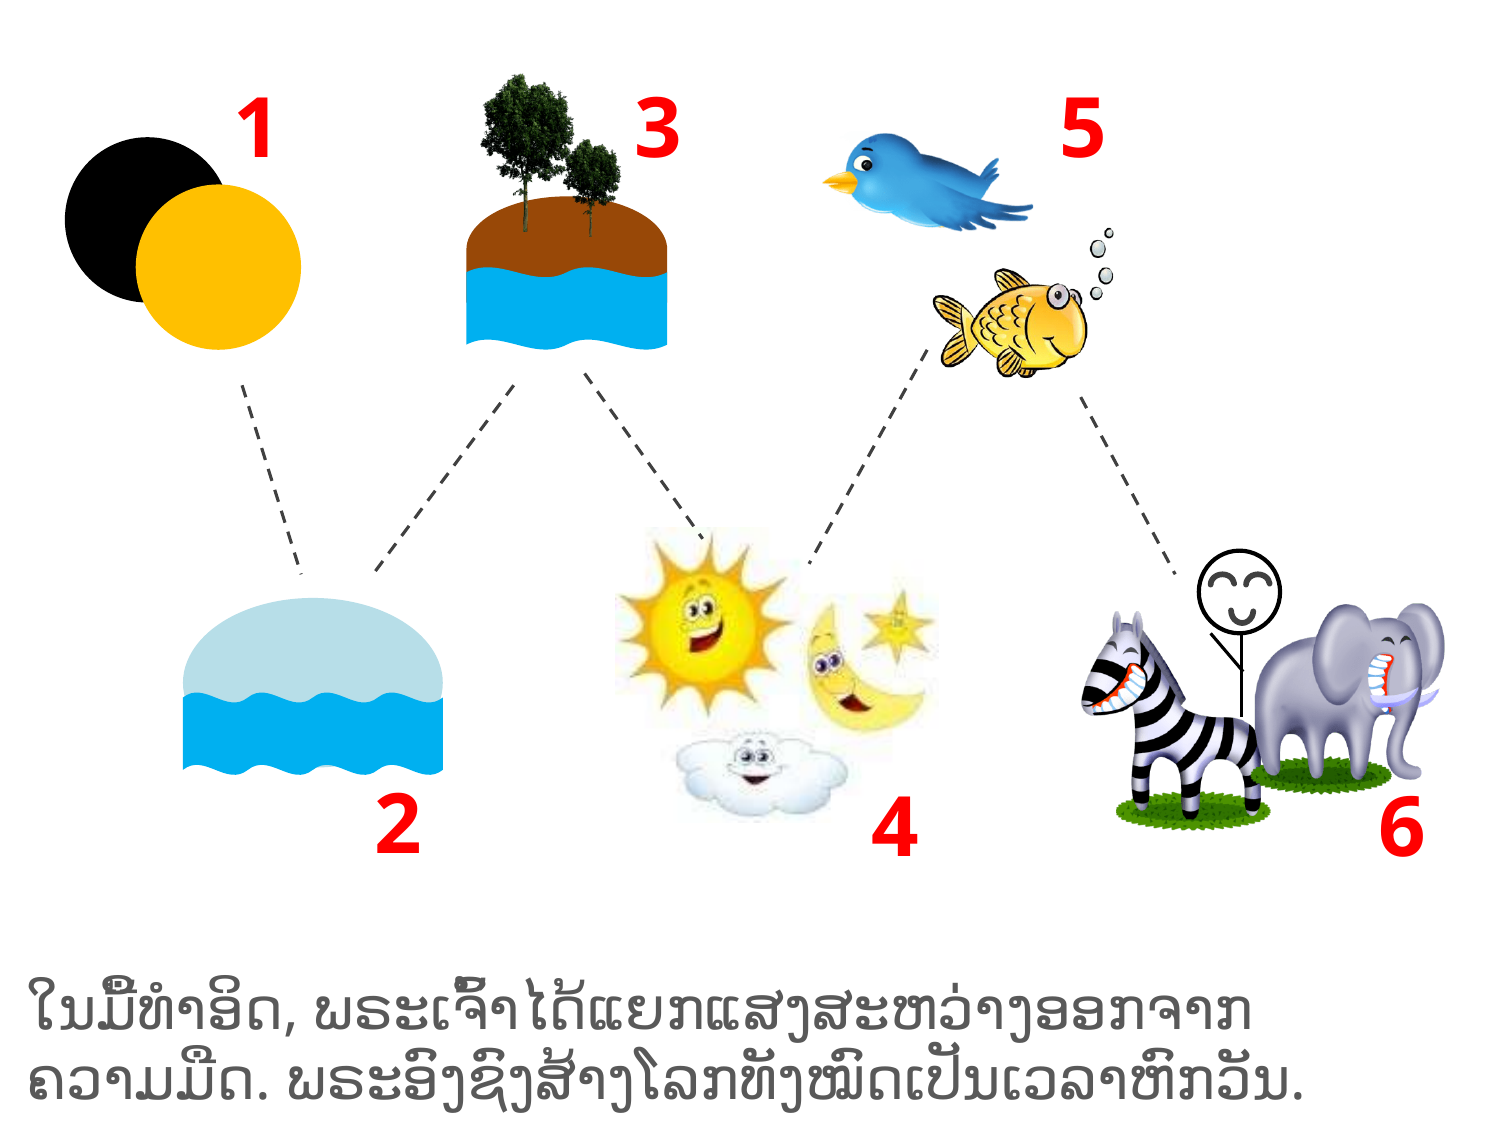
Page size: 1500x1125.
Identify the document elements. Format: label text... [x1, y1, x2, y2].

text_box [1208, 572, 1237, 587]
text_box 2 [348, 763, 449, 878]
text_box [310, 690, 445, 774]
text_box 5 [1033, 66, 1134, 182]
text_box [371, 385, 514, 576]
picture [478, 71, 622, 237]
text_box 6 [1352, 803, 1453, 880]
text_box [180, 595, 445, 700]
picture [820, 125, 1117, 387]
text_box 1 [206, 66, 308, 182]
text_box 3 [608, 66, 709, 182]
text_box [464, 204, 670, 275]
text_box 4 [844, 765, 945, 880]
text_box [584, 373, 703, 540]
text_box [464, 265, 670, 352]
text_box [1080, 396, 1176, 575]
text_box [133, 182, 304, 352]
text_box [241, 385, 302, 575]
text_box [1196, 548, 1282, 608]
text_box [62, 135, 207, 305]
picture [615, 526, 940, 823]
picture [1068, 585, 1449, 832]
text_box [808, 349, 928, 565]
text_box [1243, 572, 1272, 585]
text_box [1210, 633, 1244, 672]
text_box [180, 690, 314, 777]
text_box ໃນມື້ທໍາອິດ, ພຣະເຈົ້າໄດ້ແຍກແສງສະຫວ່າງອອກຈາກຄວາມມືດ. ພຣະອົງຊົງສ້າງໂລກທັງໝົດເປັນເວລາຫົກວັນ. [11, 964, 1498, 1119]
